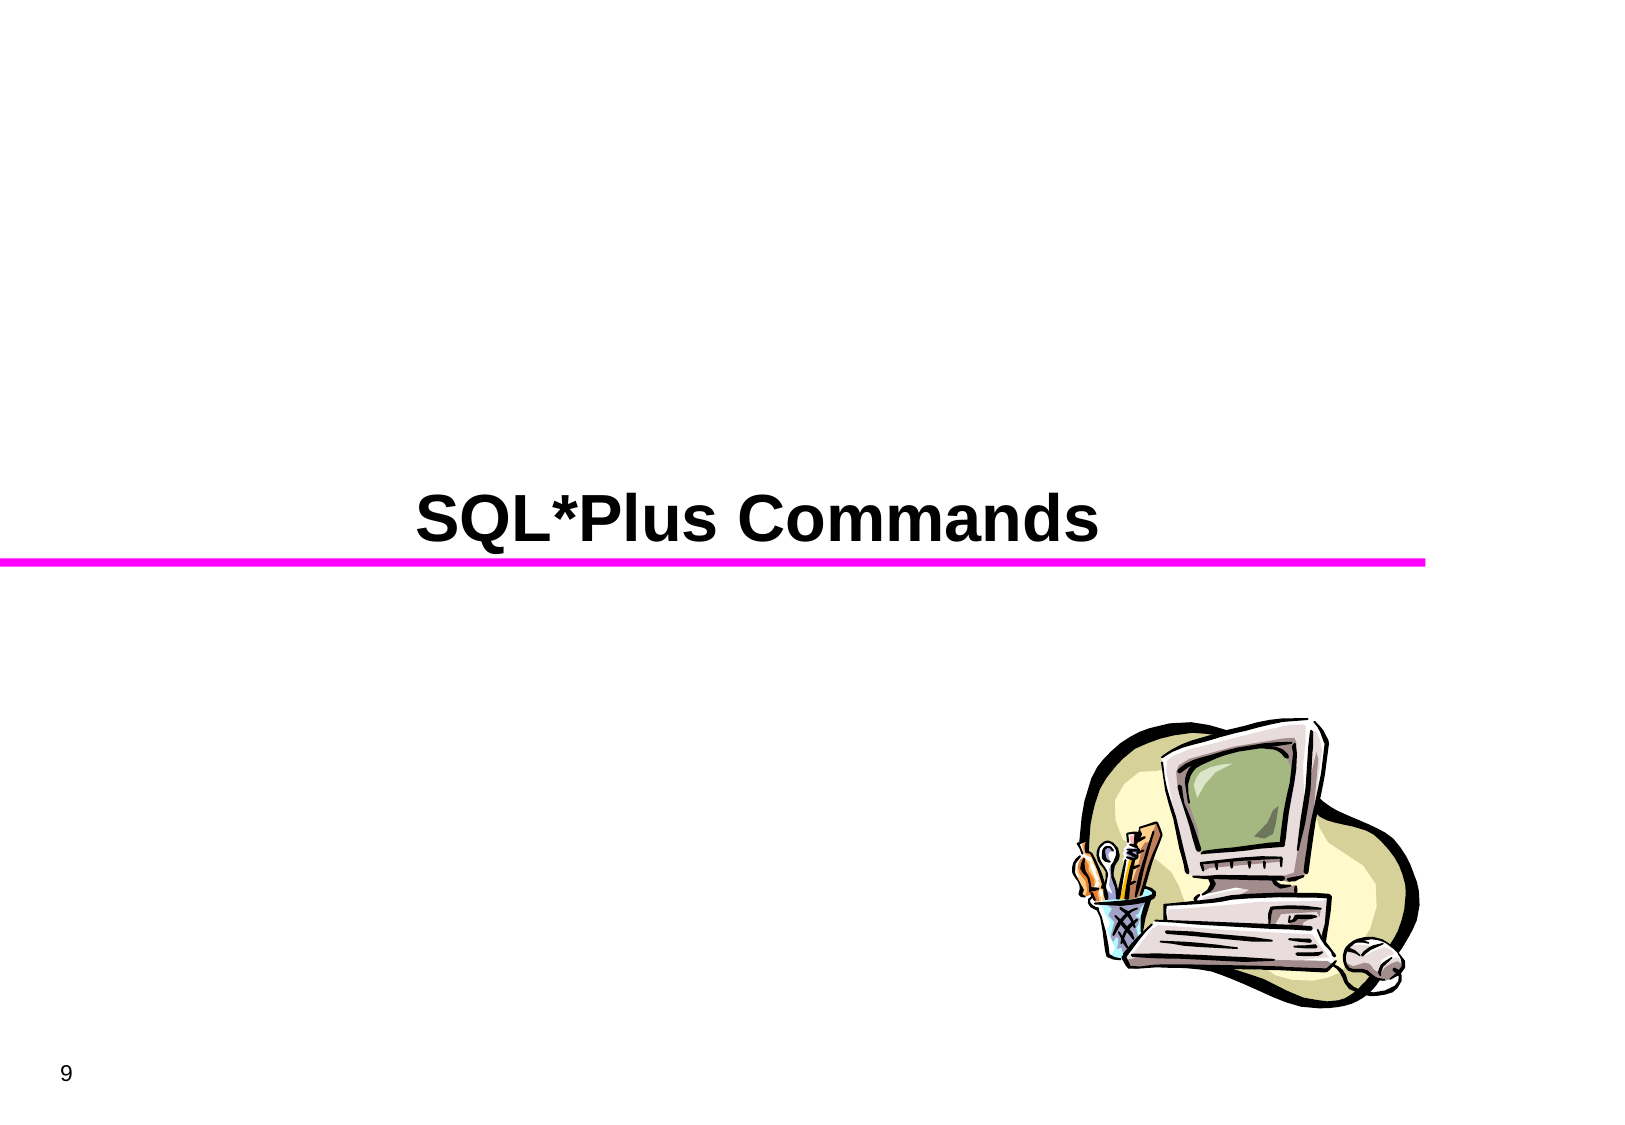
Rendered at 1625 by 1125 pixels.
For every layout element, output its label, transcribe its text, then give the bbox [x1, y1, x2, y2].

slide_number 9 [0, 1034, 89, 1111]
picture [1071, 715, 1423, 1012]
title SQL*Plus Commands [67, 374, 1449, 563]
